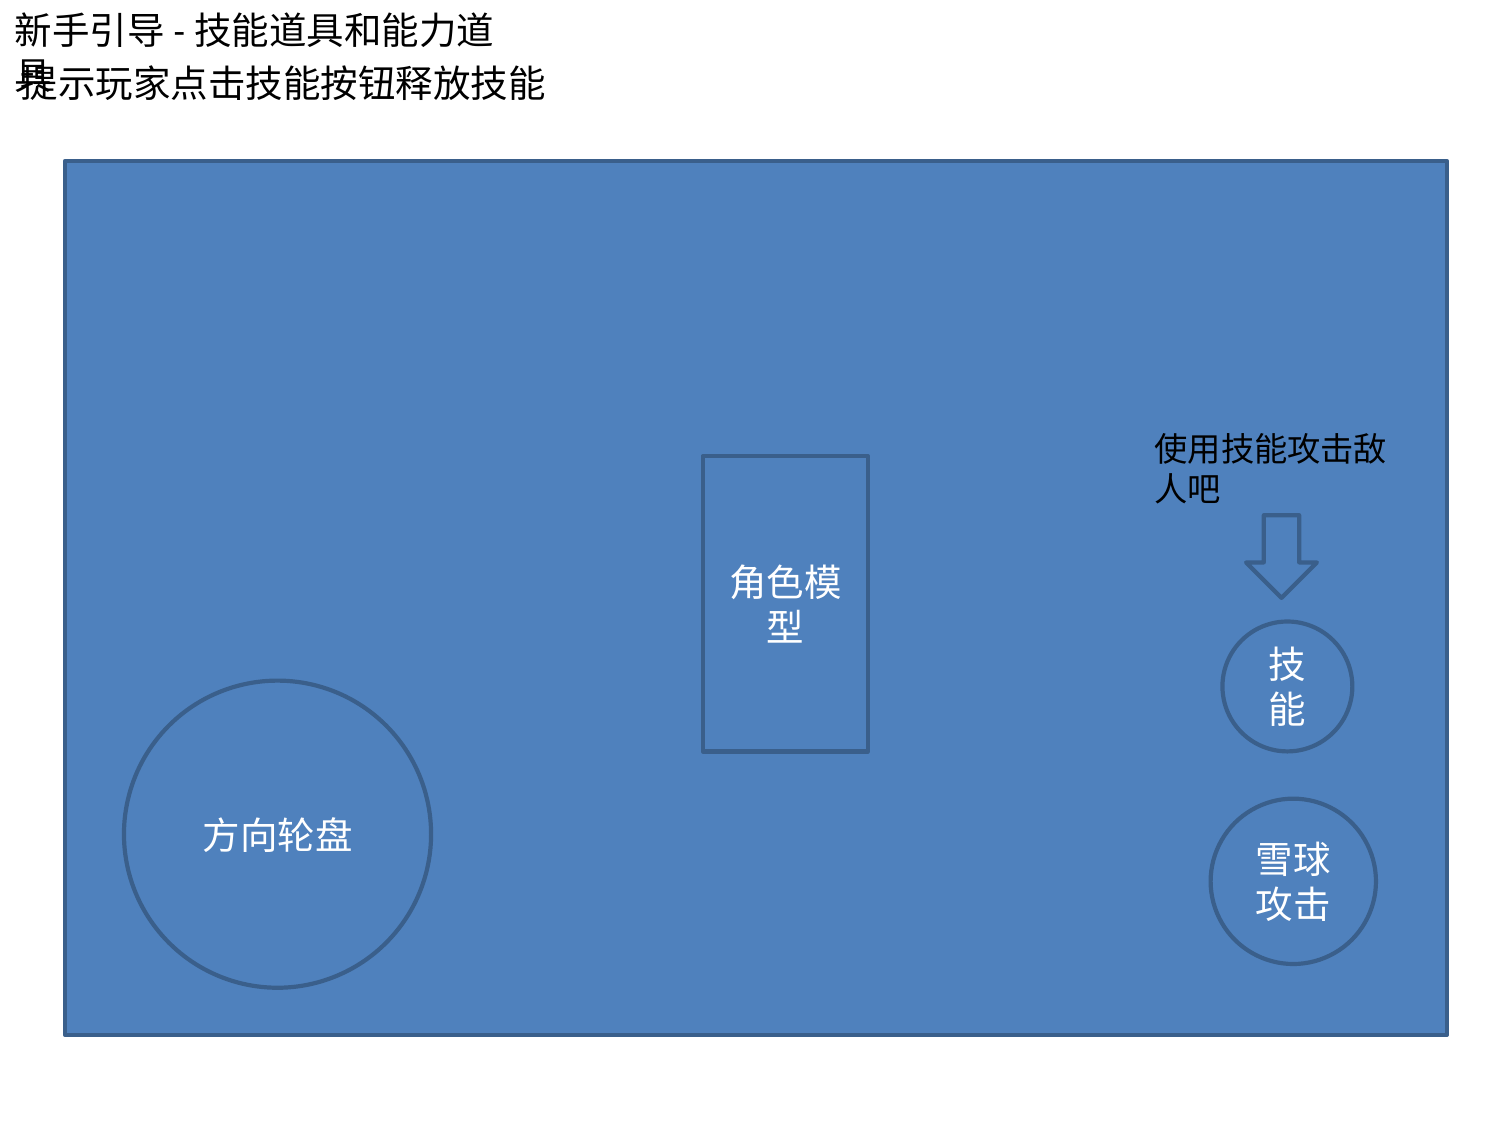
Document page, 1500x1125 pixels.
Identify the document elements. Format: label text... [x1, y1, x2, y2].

text_box 雪球攻击 [1208, 796, 1379, 967]
text_box 方向轮盘 [121, 678, 434, 990]
text_box [63, 159, 1449, 1037]
text_box 新手引导-技能道具和能力道具 [0, 0, 544, 105]
text_box 使用技能攻击敌人吧 [1139, 420, 1424, 516]
text_box 提示玩家点击技能按钮释放技能 [5, 52, 691, 113]
text_box 技能 [1220, 619, 1355, 754]
text_box 角色模型 [701, 454, 870, 754]
text_box [1244, 516, 1319, 600]
